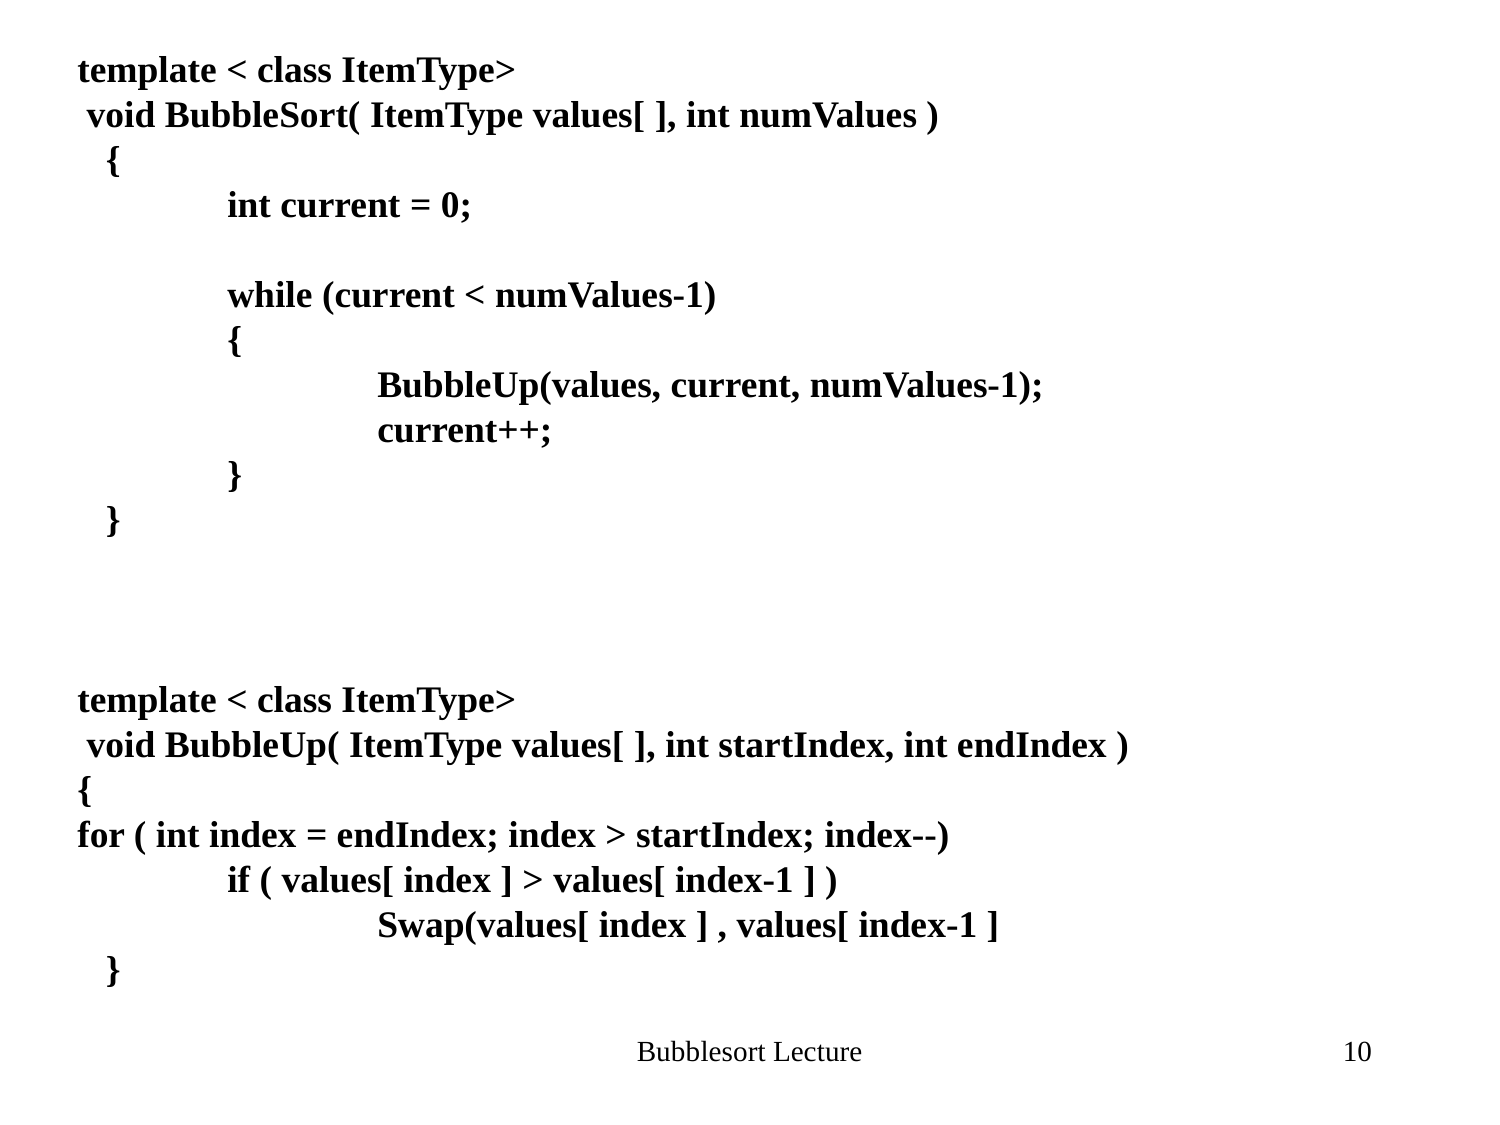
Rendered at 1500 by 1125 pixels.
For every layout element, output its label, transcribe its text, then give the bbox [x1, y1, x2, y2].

footer Bubblesort Lecture [512, 1024, 988, 1101]
text_box template < class ItemType> void BubbleSort( ItemType values[ ], int numValues ) { int current = 0; while (current < numValues-1) { BubbleUp(values, current, numValues-1); current++; } } template < class ItemType> void BubbleUp( ItemType values[ ], int startIndex, int endIndex ) { for ( int index = endIndex; index > startIndex; index--) if ( values[ index ] > values[ index-1 ] ) Swap(values[ index ] , values[ index-1 ] } [62, 37, 1450, 1088]
slide_number 10 [1074, 1024, 1388, 1101]
